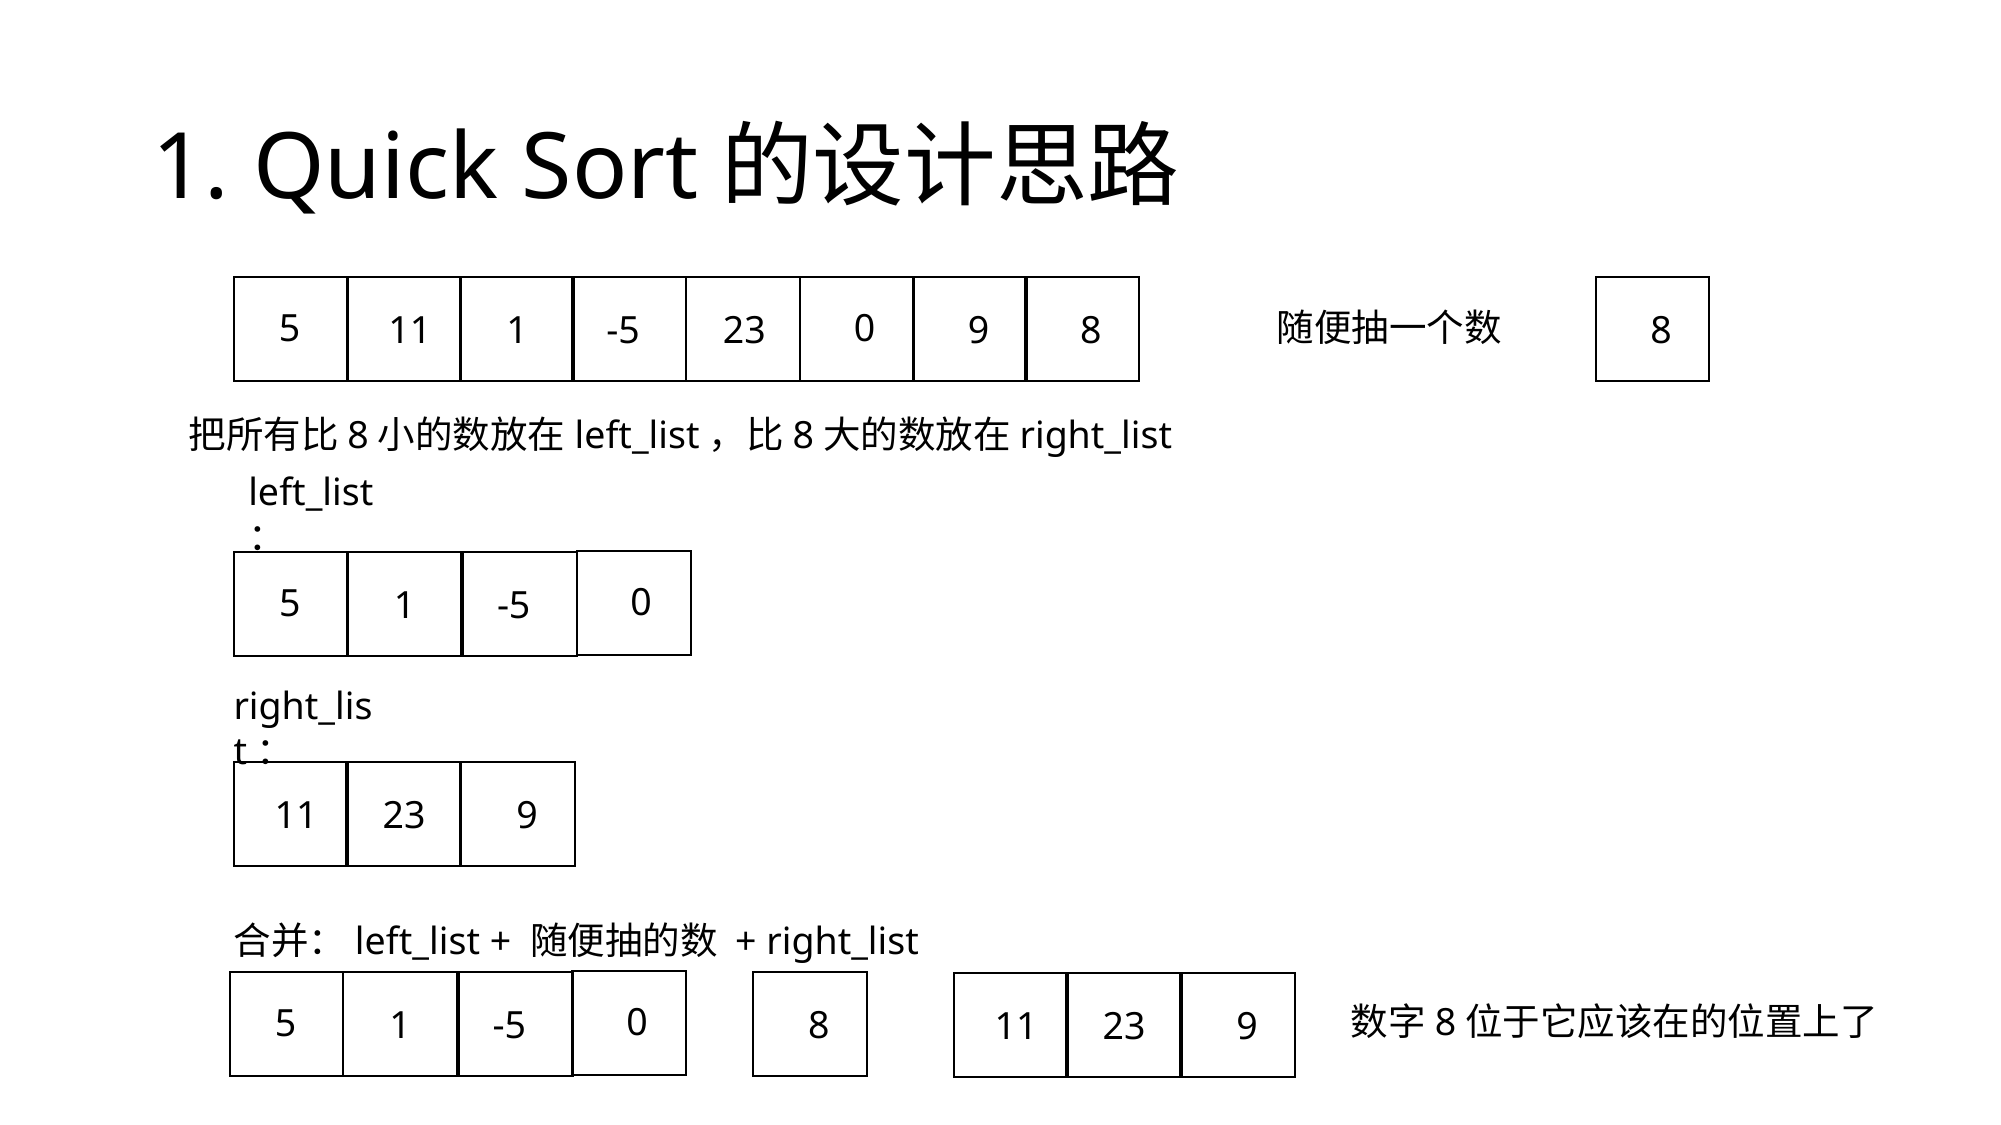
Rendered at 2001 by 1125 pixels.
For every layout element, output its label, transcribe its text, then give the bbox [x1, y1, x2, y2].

text_box [342, 971, 458, 1077]
text_box [1595, 276, 1710, 382]
text_box [752, 971, 868, 1077]
text_box [1180, 972, 1296, 1078]
text_box 1 [378, 573, 430, 634]
text_box 11 [259, 783, 333, 844]
text_box [345, 761, 460, 867]
text_box 1 [374, 993, 426, 1054]
text_box [459, 276, 571, 382]
text_box [346, 276, 459, 382]
text_box left_list： [233, 460, 392, 551]
text_box 9 [501, 783, 553, 844]
text_box 1 [491, 299, 543, 359]
text_box [460, 761, 576, 867]
text_box 8 [1065, 299, 1107, 359]
text_box 23 [708, 299, 781, 359]
text_box 数字8位于它应该在的位置上了 [1336, 990, 1910, 1051]
text_box 23 [1087, 994, 1161, 1055]
text_box [229, 971, 342, 1077]
text_box [233, 276, 346, 382]
text_box [458, 971, 574, 1077]
text_box 23 [367, 783, 441, 844]
text_box -5 [482, 573, 546, 634]
text_box [462, 551, 578, 657]
text_box [1065, 972, 1180, 1078]
text_box 11 [373, 299, 447, 359]
text_box 5 [260, 991, 312, 1052]
text_box 11 [979, 994, 1053, 1055]
text_box [799, 276, 912, 382]
text_box [685, 276, 799, 382]
text_box 0 [611, 990, 663, 1051]
text_box [912, 276, 1024, 382]
text_box [233, 551, 346, 657]
text_box [346, 551, 462, 657]
text_box [233, 761, 345, 867]
text_box 5 [264, 296, 316, 357]
text_box [1024, 276, 1140, 382]
text_box 5 [264, 571, 316, 632]
text_box [576, 550, 692, 656]
text_box right_list： [218, 674, 392, 780]
text_box [571, 970, 687, 1076]
text_box 9 [953, 299, 1005, 359]
text_box -5 [477, 993, 542, 1054]
text_box 8 [1635, 299, 1678, 359]
text_box 把所有比8小的数放在left_list，比8大的数放在right_list [173, 404, 1188, 464]
title 1. Quick Sort的设计思路 [137, 59, 1863, 278]
text_box 合并：left_list + 随便抽的数 + right_list [218, 910, 1090, 970]
text_box [953, 972, 1065, 1078]
text_box 随便抽一个数 [1262, 296, 1517, 357]
text_box [571, 276, 685, 382]
text_box 8 [793, 993, 835, 1054]
text_box 9 [1221, 994, 1273, 1055]
text_box 0 [839, 296, 891, 357]
text_box 0 [615, 570, 667, 630]
text_box -5 [591, 299, 655, 359]
